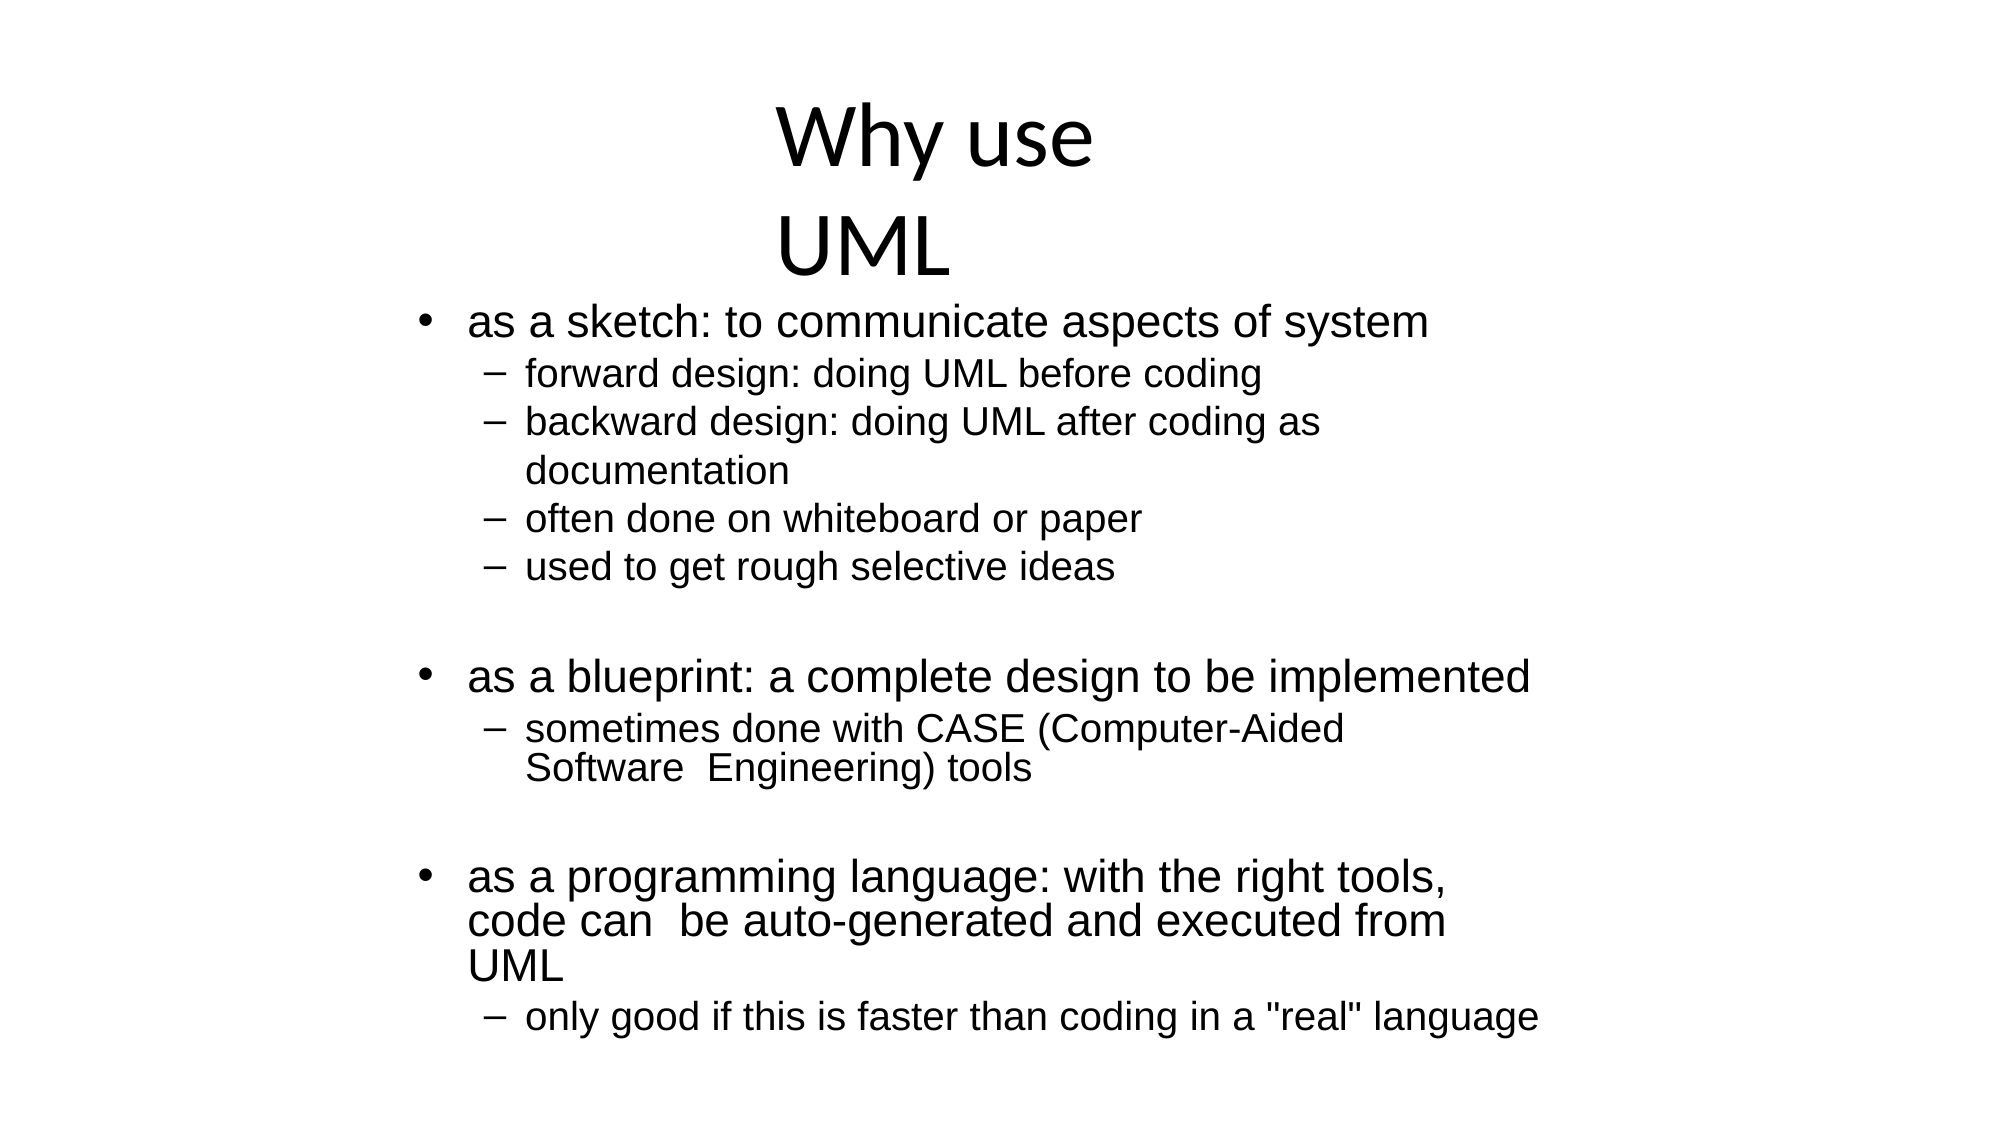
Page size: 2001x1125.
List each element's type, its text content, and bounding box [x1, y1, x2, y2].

title Why use UML [773, 72, 1227, 289]
text_box as a sketch: to communicate aspects of system forward design: doing UML before coding backward design: doing UML after coding as documentation often done on whiteboard or paper used to get rough selective ideas as a blueprint: a complete design to be implemented sometimes done with CASE (Computer-Aided Software Engineering) tools as a programming language: with the right tools, code can be auto-generated and executed from UML only good if this is faster than coding in a "real" language [415, 289, 1550, 1039]
